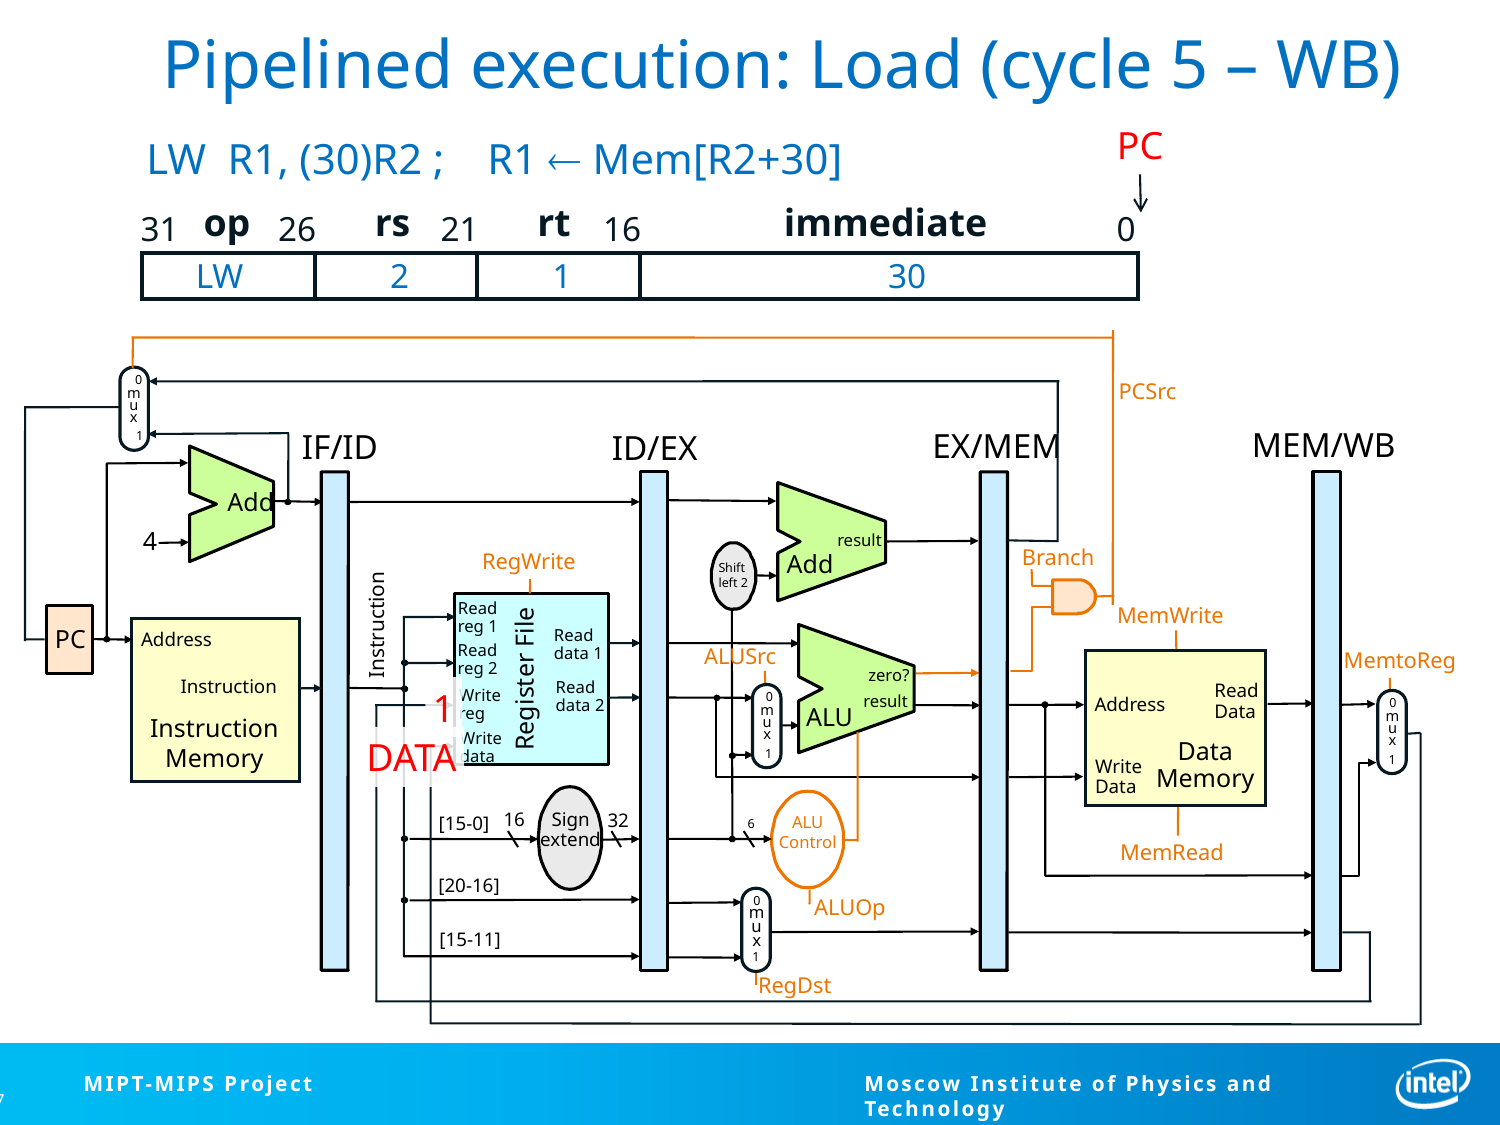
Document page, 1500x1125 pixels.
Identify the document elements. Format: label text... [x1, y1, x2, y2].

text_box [124, 191, 1152, 301]
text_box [24, 337, 1451, 1026]
text_box PC [1109, 138, 1171, 175]
title Pipelined execution: Load (cycle 5 – WB) [162, 12, 1438, 138]
picture [1245, 1083, 1252, 1125]
picture [1289, 1043, 1296, 1125]
picture [1245, 1043, 1252, 1081]
text_box LW R1, (30)R2 ; [131, 125, 472, 189]
picture [1324, 1043, 1500, 1125]
text_box R1  Mem[R2+30] [472, 138, 858, 189]
picture [1307, 1043, 1314, 1125]
